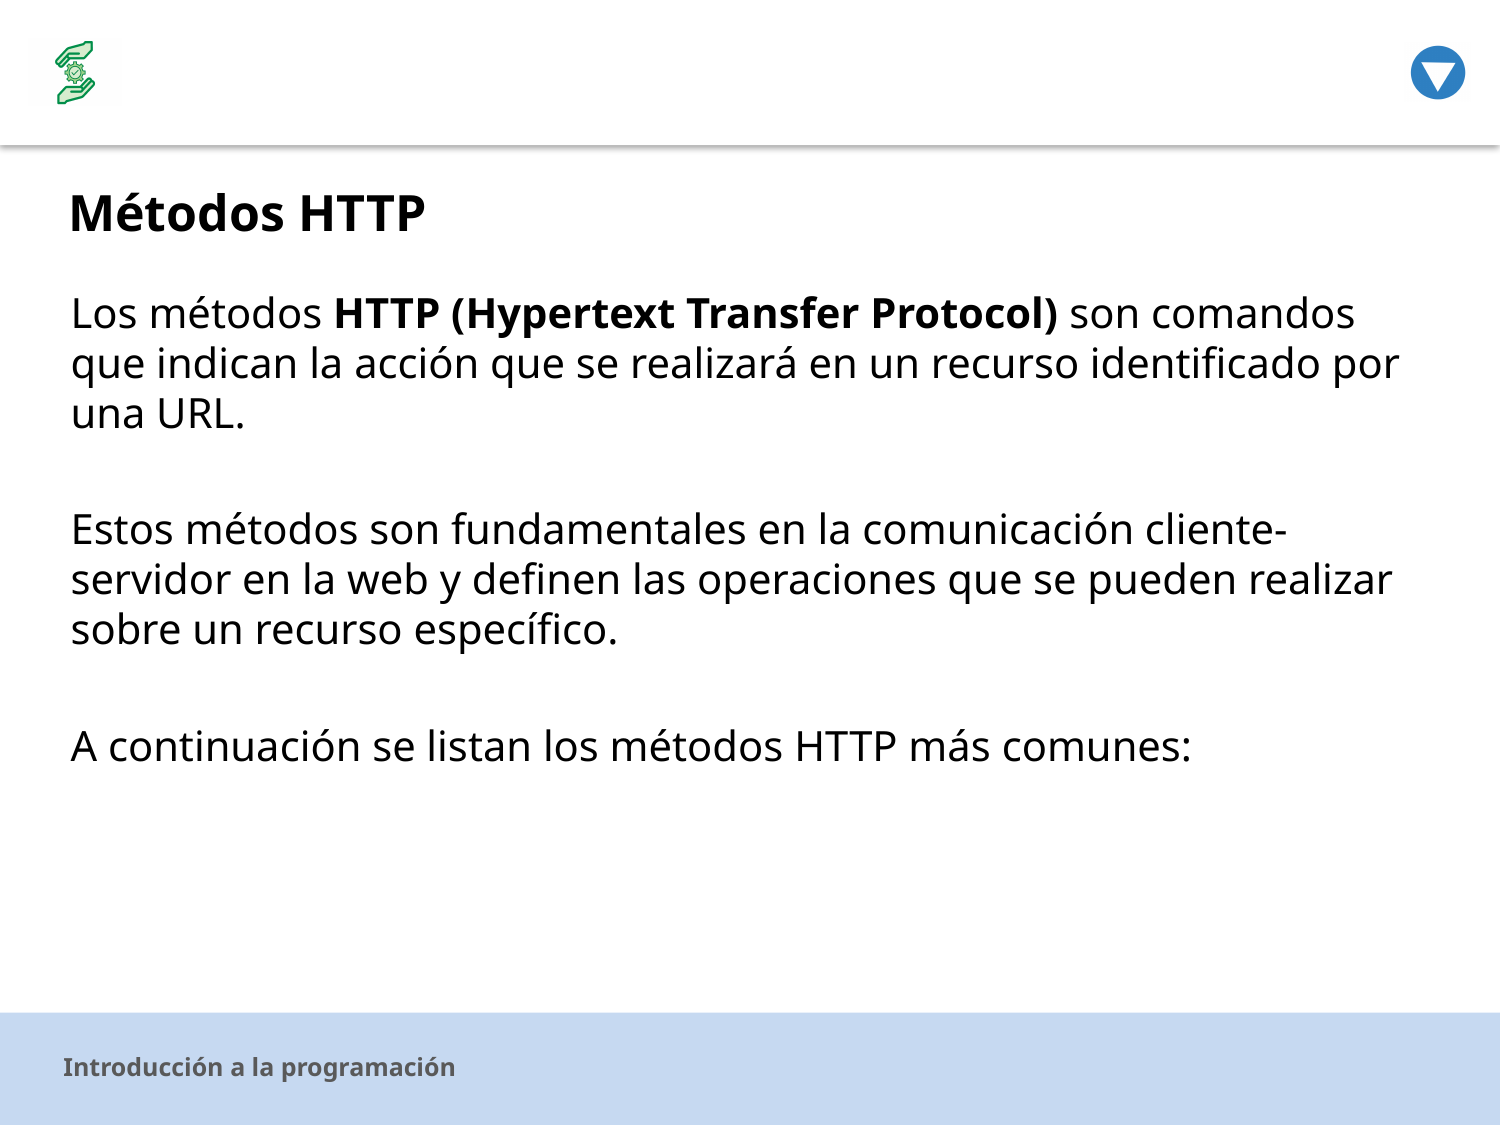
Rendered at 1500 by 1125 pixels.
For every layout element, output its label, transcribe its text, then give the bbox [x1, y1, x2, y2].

title Métodos HTTP [53, 168, 1430, 254]
picture [1404, 42, 1471, 102]
picture [28, 38, 122, 106]
list Los métodos HTTP (Hypertext Transfer Protocol) son comandos que indican la acción que se realizará en un recurso identificado por una URL. Estos métodos son fundamentales en la comunicación cliente-servidor en la web y definen las operaciones que se pueden realizar sobre un recurso específico. A continuación se listan los métodos HTTP más comunes: [55, 278, 1430, 957]
footer Introducción a la programación [0, 1012, 1500, 1125]
